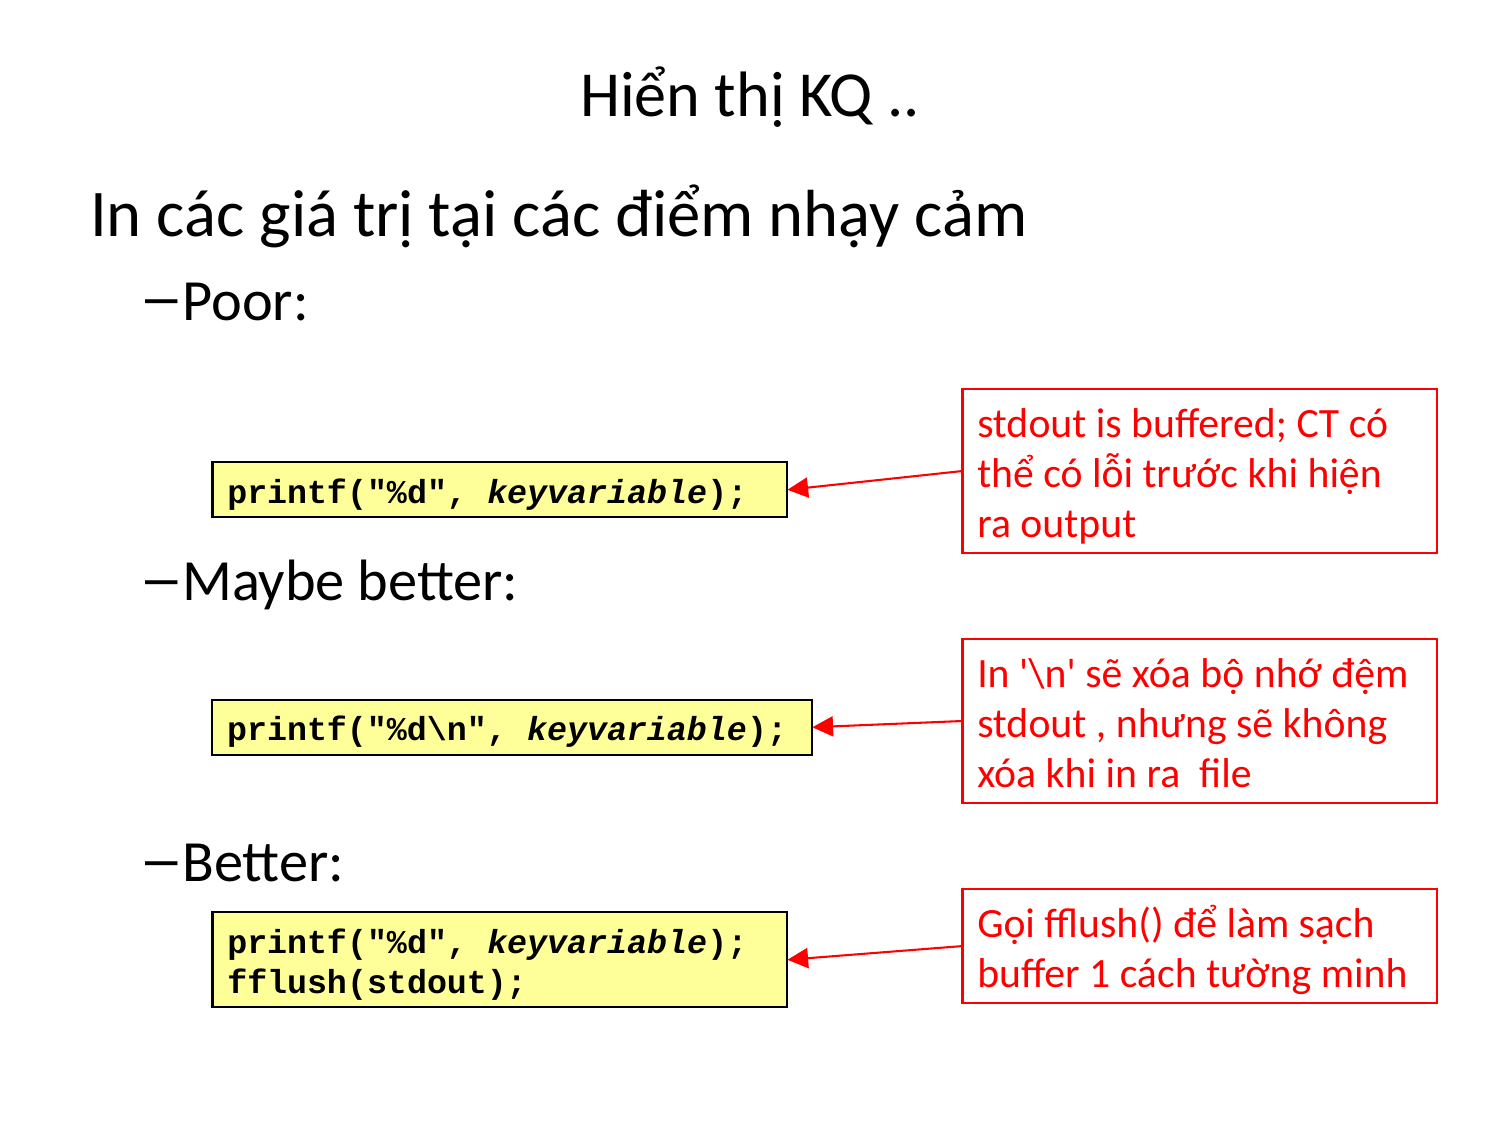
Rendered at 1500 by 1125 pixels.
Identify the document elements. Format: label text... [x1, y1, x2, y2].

text_box printf("%d", keyvariable); fflush(stdout); [212, 912, 788, 1008]
text_box printf("%d\n", keyvariable); [212, 699, 813, 755]
text_box stdout is buffered; CT có thể có lỗi trước khi hiện ra output [962, 388, 1438, 554]
text_box Gọi fflush() để làm sạch buffer 1 cách tường minh [962, 888, 1438, 1004]
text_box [787, 470, 963, 492]
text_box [787, 945, 963, 962]
text_box printf("%d", keyvariable); [212, 462, 788, 518]
list In các giá trị tại các điểm nhạy cảm Poor: Maybe better: Better: [75, 162, 1425, 1005]
title Hiển thị KQ .. [75, 45, 1425, 138]
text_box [812, 720, 963, 729]
text_box In '\n' sẽ xóa bộ nhớ đệm stdout , nhưng sẽ không xóa khi in ra file [962, 638, 1438, 804]
